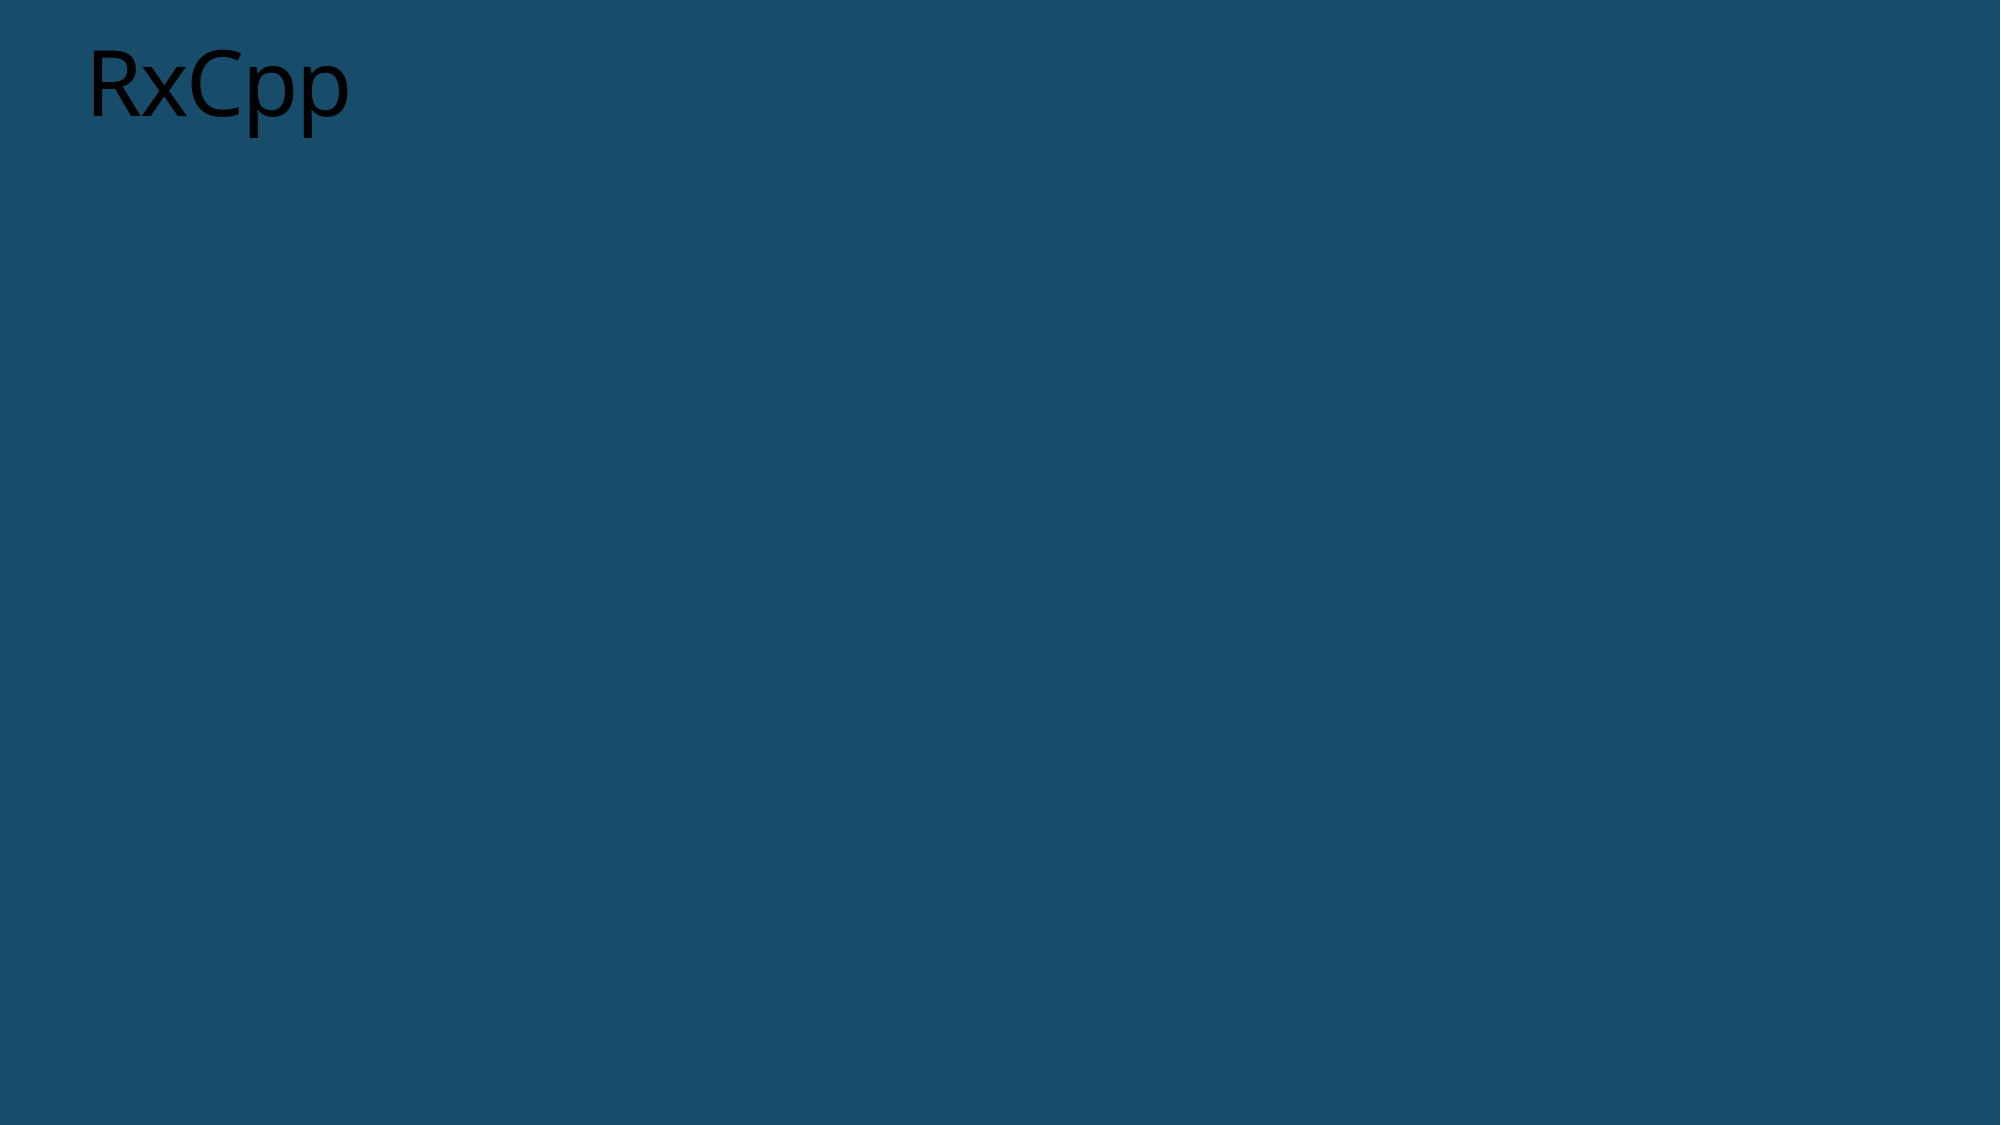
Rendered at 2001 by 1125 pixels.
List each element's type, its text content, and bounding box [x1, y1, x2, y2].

title RxCpp [85, 37, 1915, 138]
